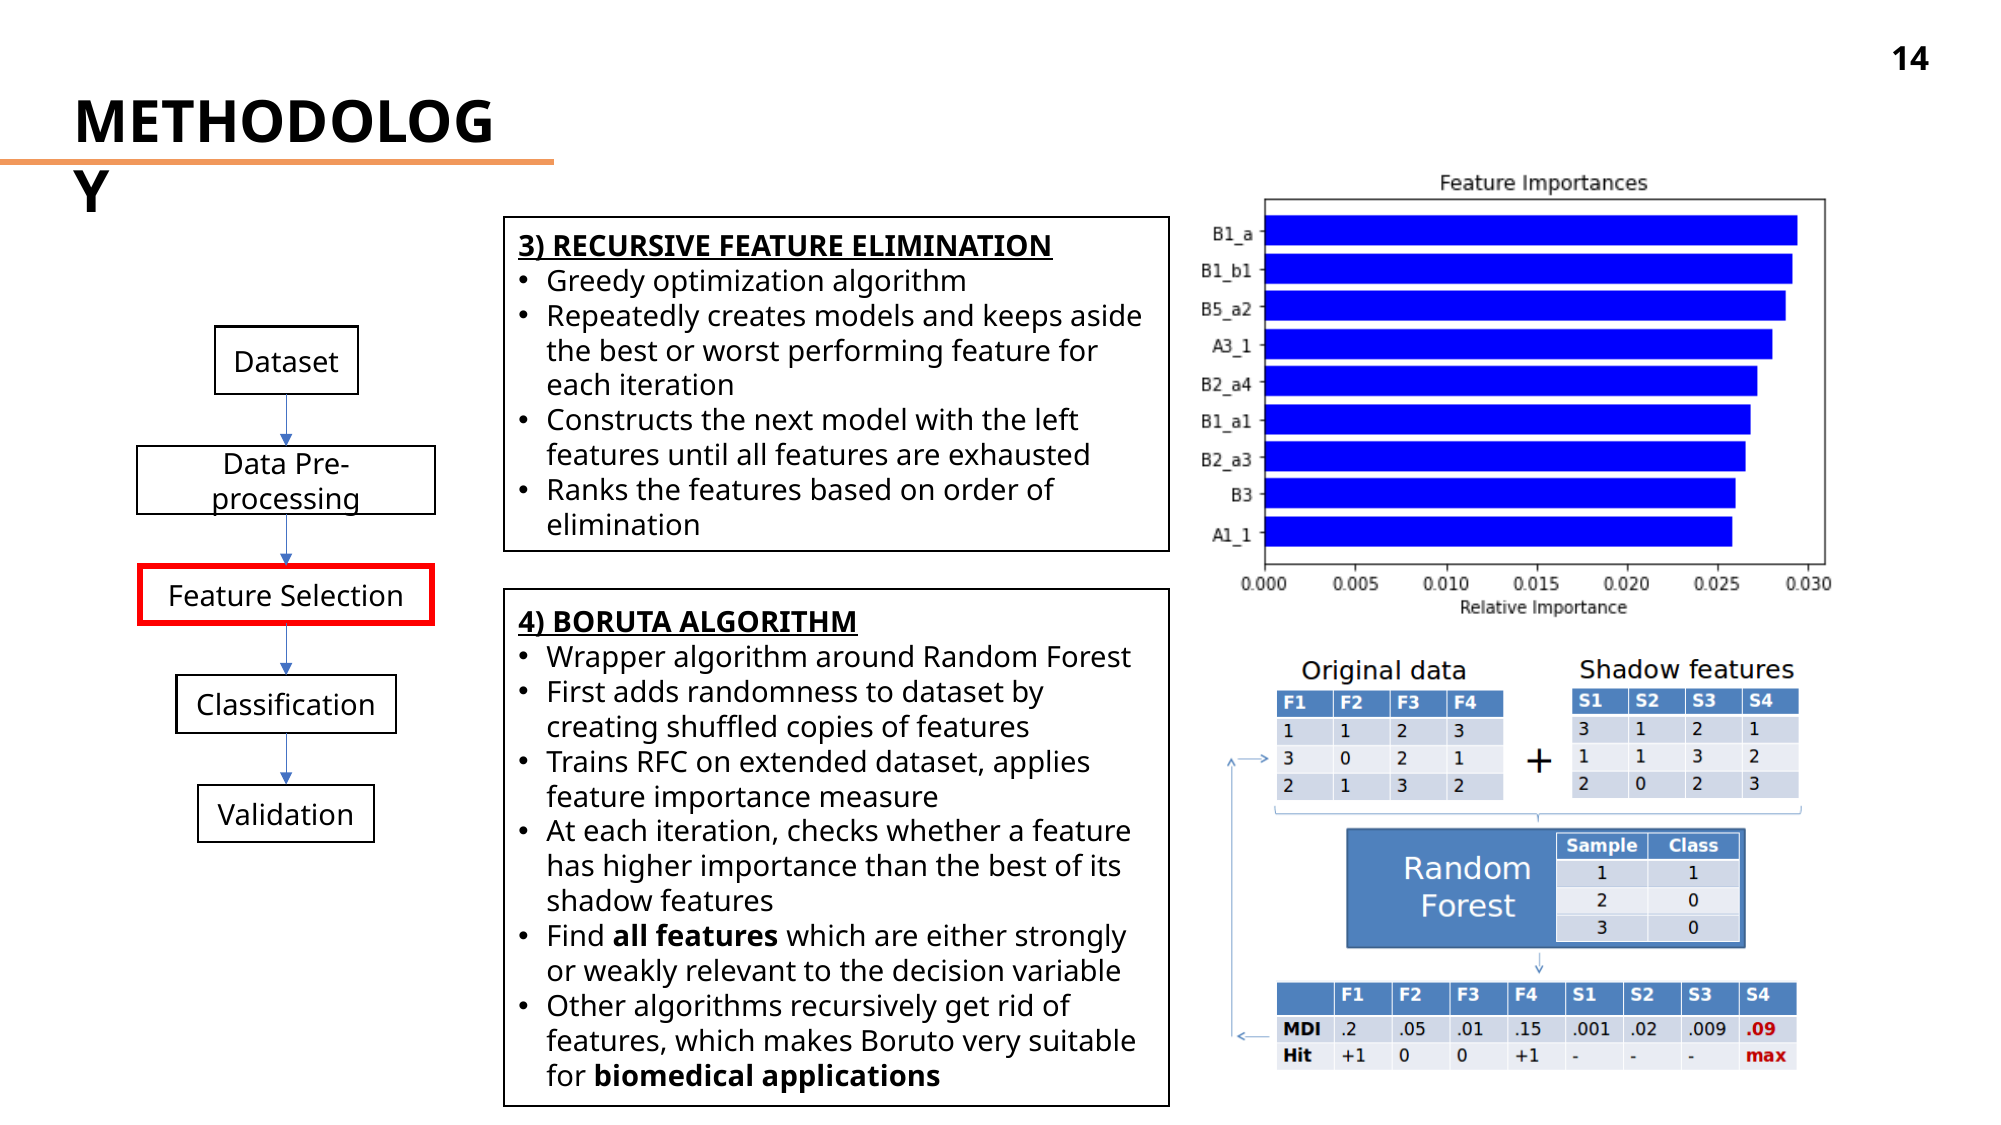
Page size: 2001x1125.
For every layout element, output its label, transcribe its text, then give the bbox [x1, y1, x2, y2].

text_box Data Pre-processing [136, 445, 436, 515]
text_box METHODOLOGY [59, 165, 538, 232]
text_box Feature Selection [139, 565, 433, 624]
text_box 3) RECURSIVE FEATURE ELIMINATION Greedy optimization algorithm Repeatedly creates models and keeps aside the best or worst performing feature for each iteration Constructs the next model with the left features until all features are exhausted Ranks the features based on order of elimination [503, 216, 1170, 552]
text_box Classification [175, 674, 397, 734]
text_box METHODOLOGY [59, 76, 538, 159]
text_box Validation [197, 784, 375, 843]
picture [1186, 162, 1868, 624]
text_box Dataset [214, 325, 359, 395]
slide_number 14 [1493, 29, 1944, 90]
picture [1209, 652, 1824, 1088]
text_box 4) BORUTA ALGORITHM Wrapper algorithm around Random Forest First adds randomness to dataset by creating shuffled copies of features Trains RFC on extended dataset, applies feature importance measure At each iteration, checks whether a feature has higher importance than the best of its shadow features Find all features which are either strongly or weakly relevant to the decision variable Other algorithms recursively get rid of features, which makes Boruto very suitable for biomedical applications [503, 588, 1170, 1107]
